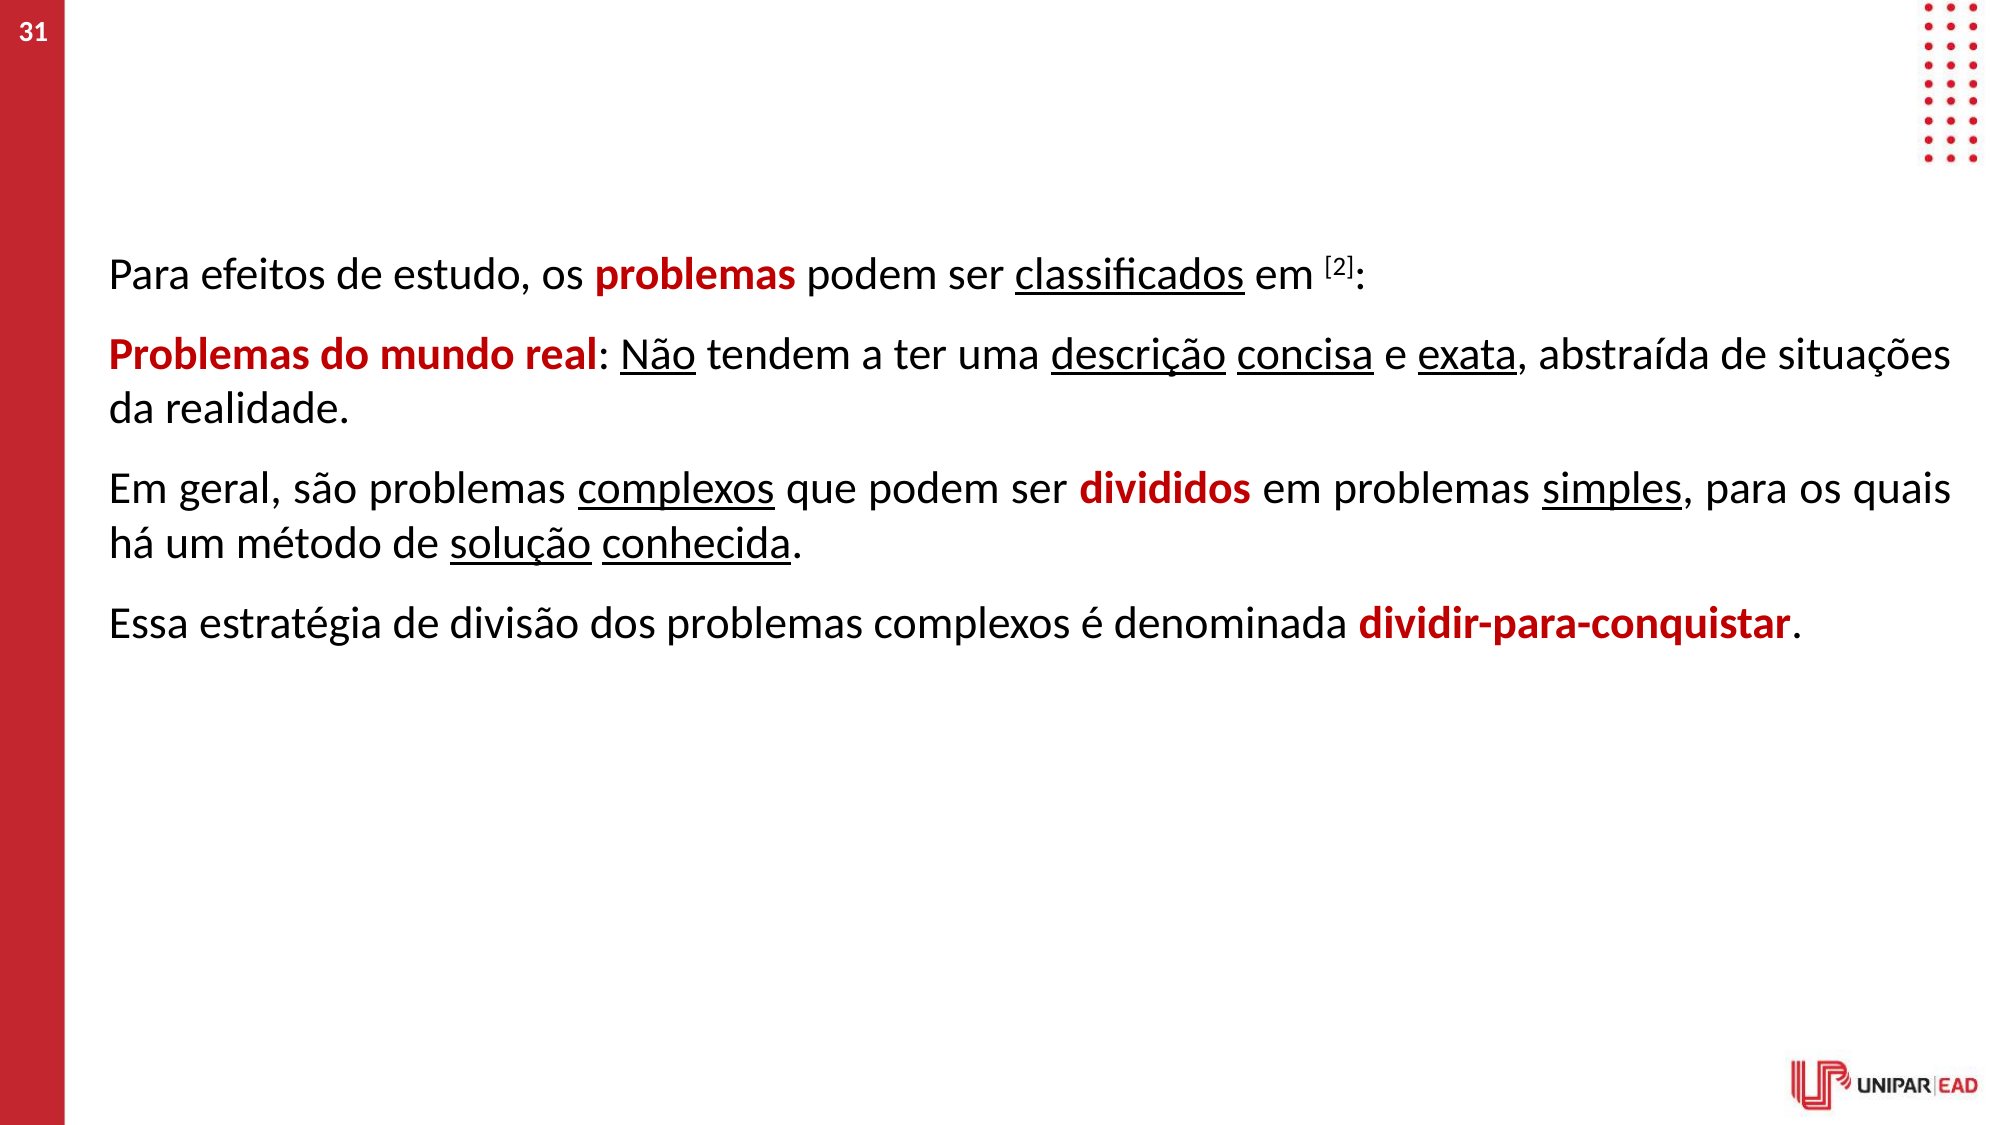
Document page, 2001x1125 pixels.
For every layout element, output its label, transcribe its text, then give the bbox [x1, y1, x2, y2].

list Para efeitos de estudo, os problemas podem ser classificados em [2]: Problemas do mundo real: Não tendem a ter uma descrição concisa e exata, abstraída de situações da realidade. Em geral, são problemas complexos que podem ser divididos em problemas simples, para os quais há um método de solução conhecida. Essa estratégia de divisão dos problemas complexos é denominada dividir-para-conquistar. [93, 235, 1967, 1044]
picture [0, 0, 2001, 1125]
slide_number ‹#› [0, 0, 73, 60]
